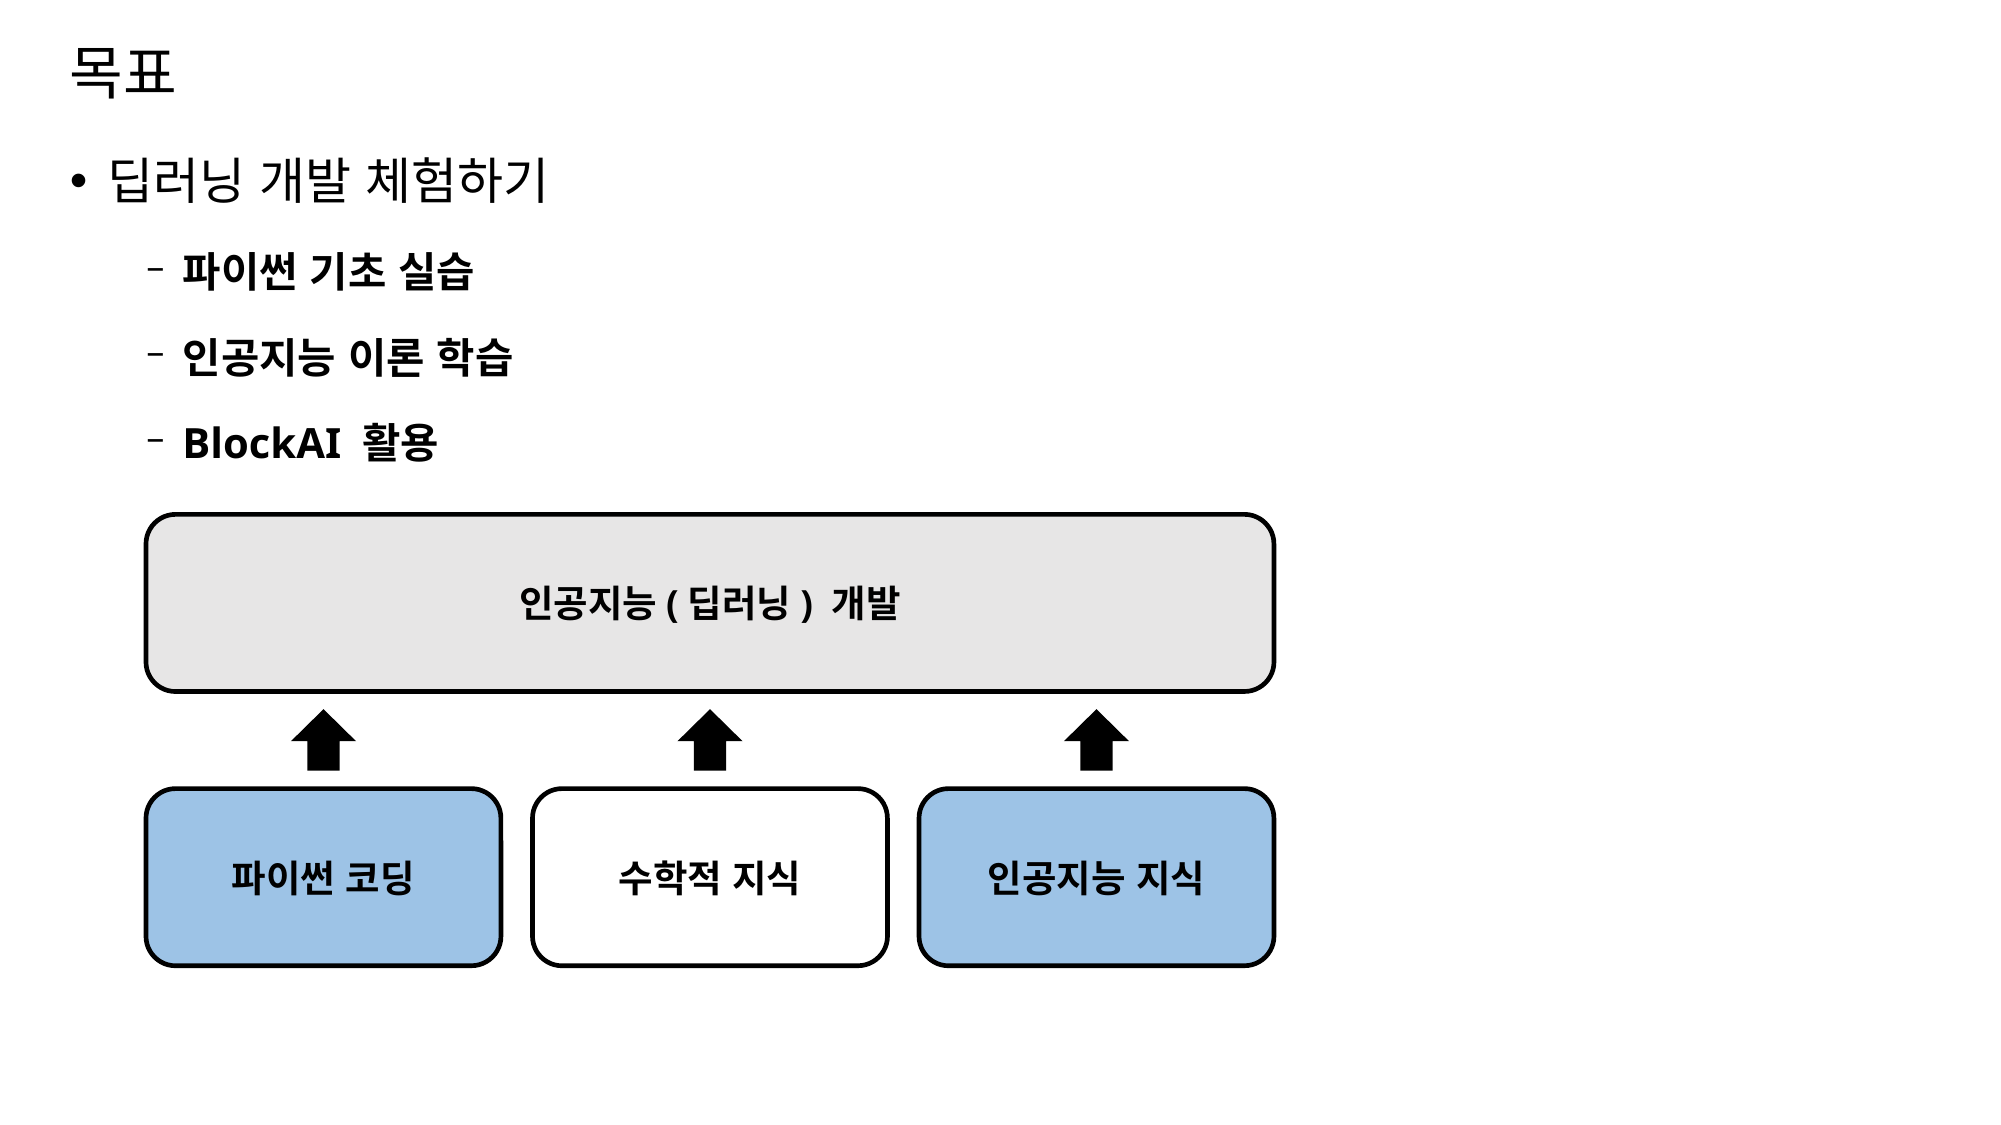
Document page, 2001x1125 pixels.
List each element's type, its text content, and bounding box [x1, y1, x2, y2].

list 딥러닝 개발 체험하기 파이썬 기초 실습 인공지능 이론 학습 BlockAI 활용 [54, 148, 1945, 1035]
text_box 인공지능 지식 [917, 787, 1276, 967]
title 목표 [54, 31, 1945, 120]
text_box 파이썬 코딩 [144, 787, 502, 967]
text_box [677, 709, 743, 771]
text_box 인공지능(딥러닝) 개발 [144, 513, 1276, 693]
text_box [290, 709, 357, 771]
text_box 수학적 지식 [531, 787, 889, 967]
text_box [1063, 709, 1130, 771]
